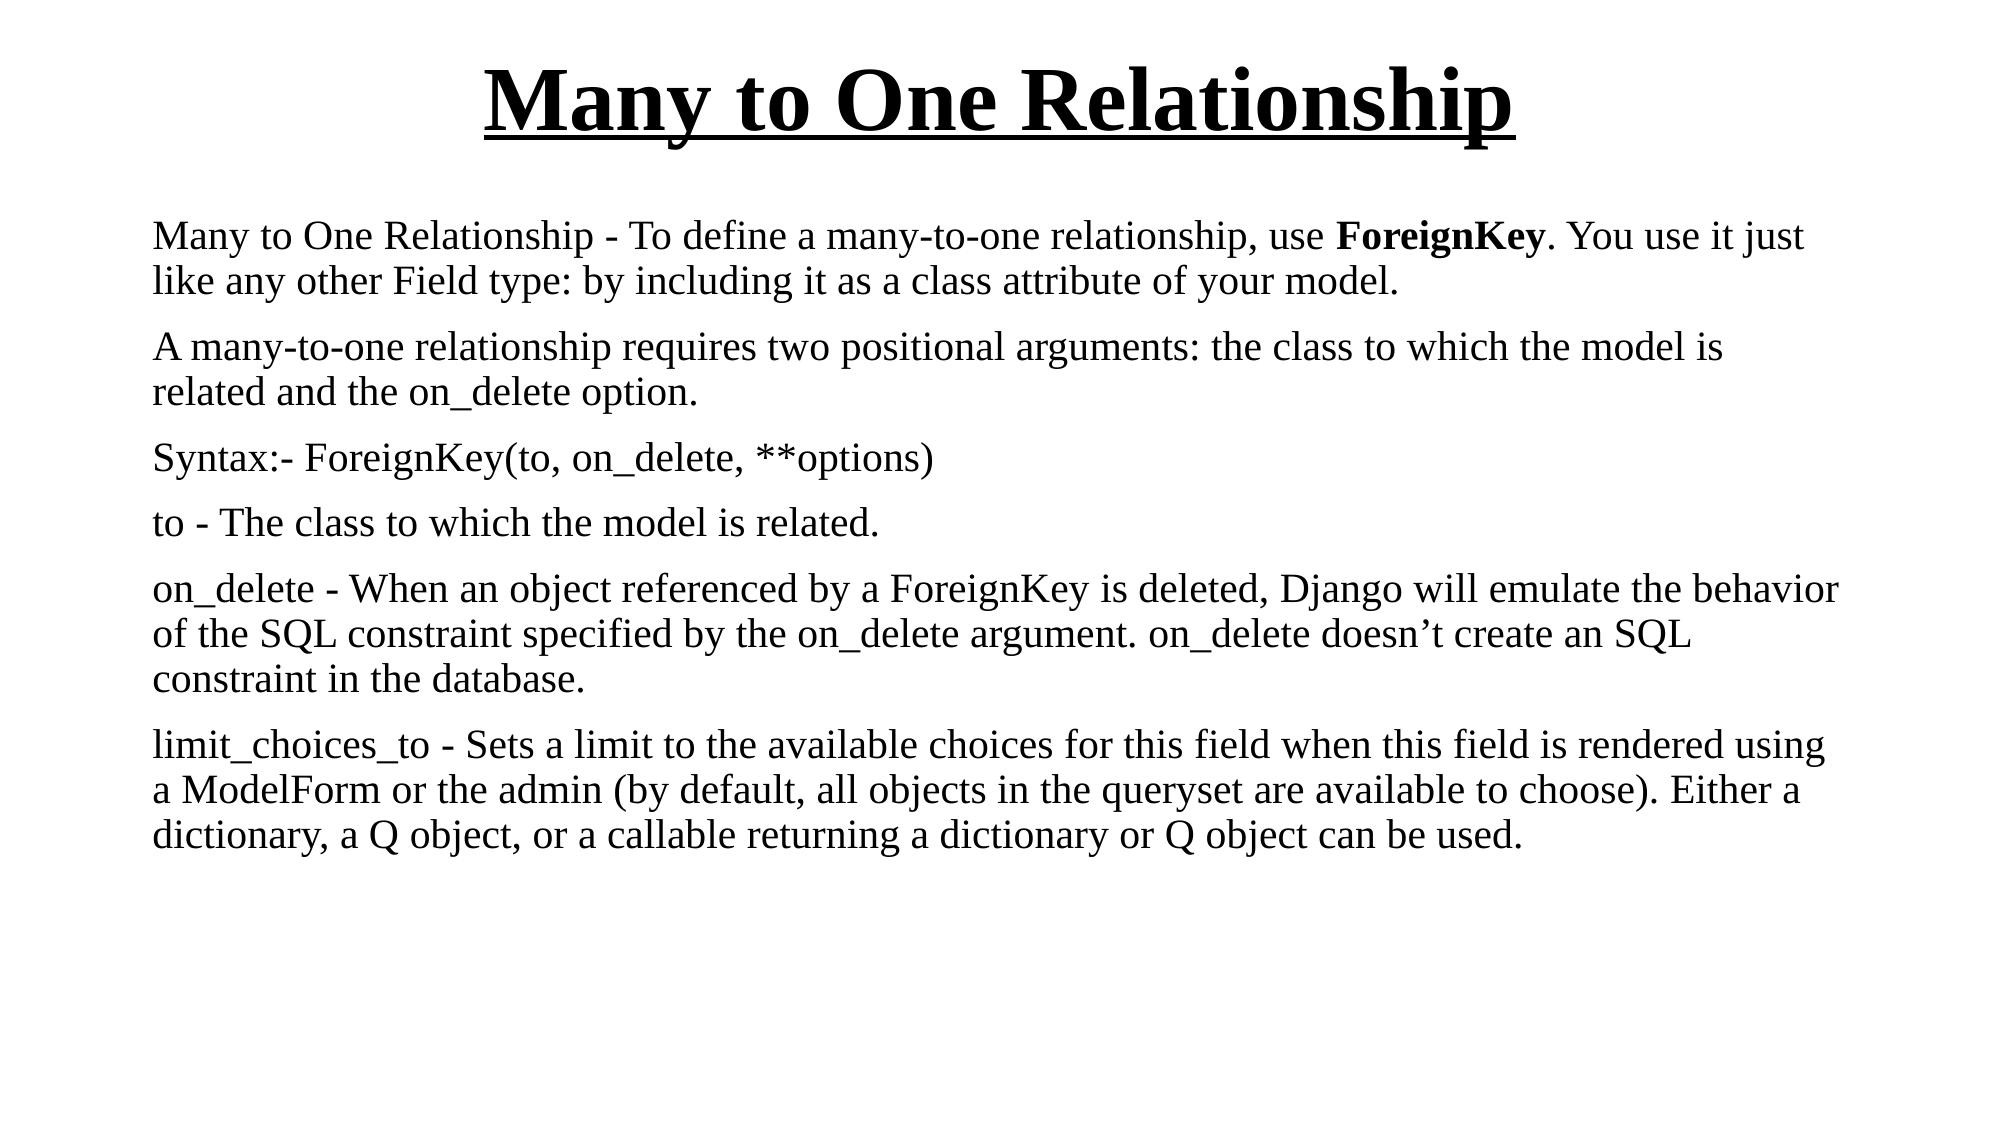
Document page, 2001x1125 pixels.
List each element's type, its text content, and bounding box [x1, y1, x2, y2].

title Many to One Relationship [137, 17, 1863, 184]
list Many to One Relationship - To define a many-to-one relationship, use ForeignKey. You use it just like any other Field type: by including it as a class attribute of your model. A many-to-one relationship requires two positional arguments: the class to which the model is related and the on_delete option. Syntax:- ForeignKey(to, on_delete, **options) to - The class to which the model is related. on_delete - When an object referenced by a ForeignKey is deleted, Django will emulate the behavior of the SQL constraint specified by the on_delete argument. on_delete doesn’t create an SQL constraint in the database. limit_choices_to - Sets a limit to the available choices for this field when this field is rendered using a ModelForm or the admin (by default, all objects in the queryset are available to choose). Either a dictionary, a Q object, or a callable returning a dictionary or Q object can be used. [137, 205, 1863, 1073]
